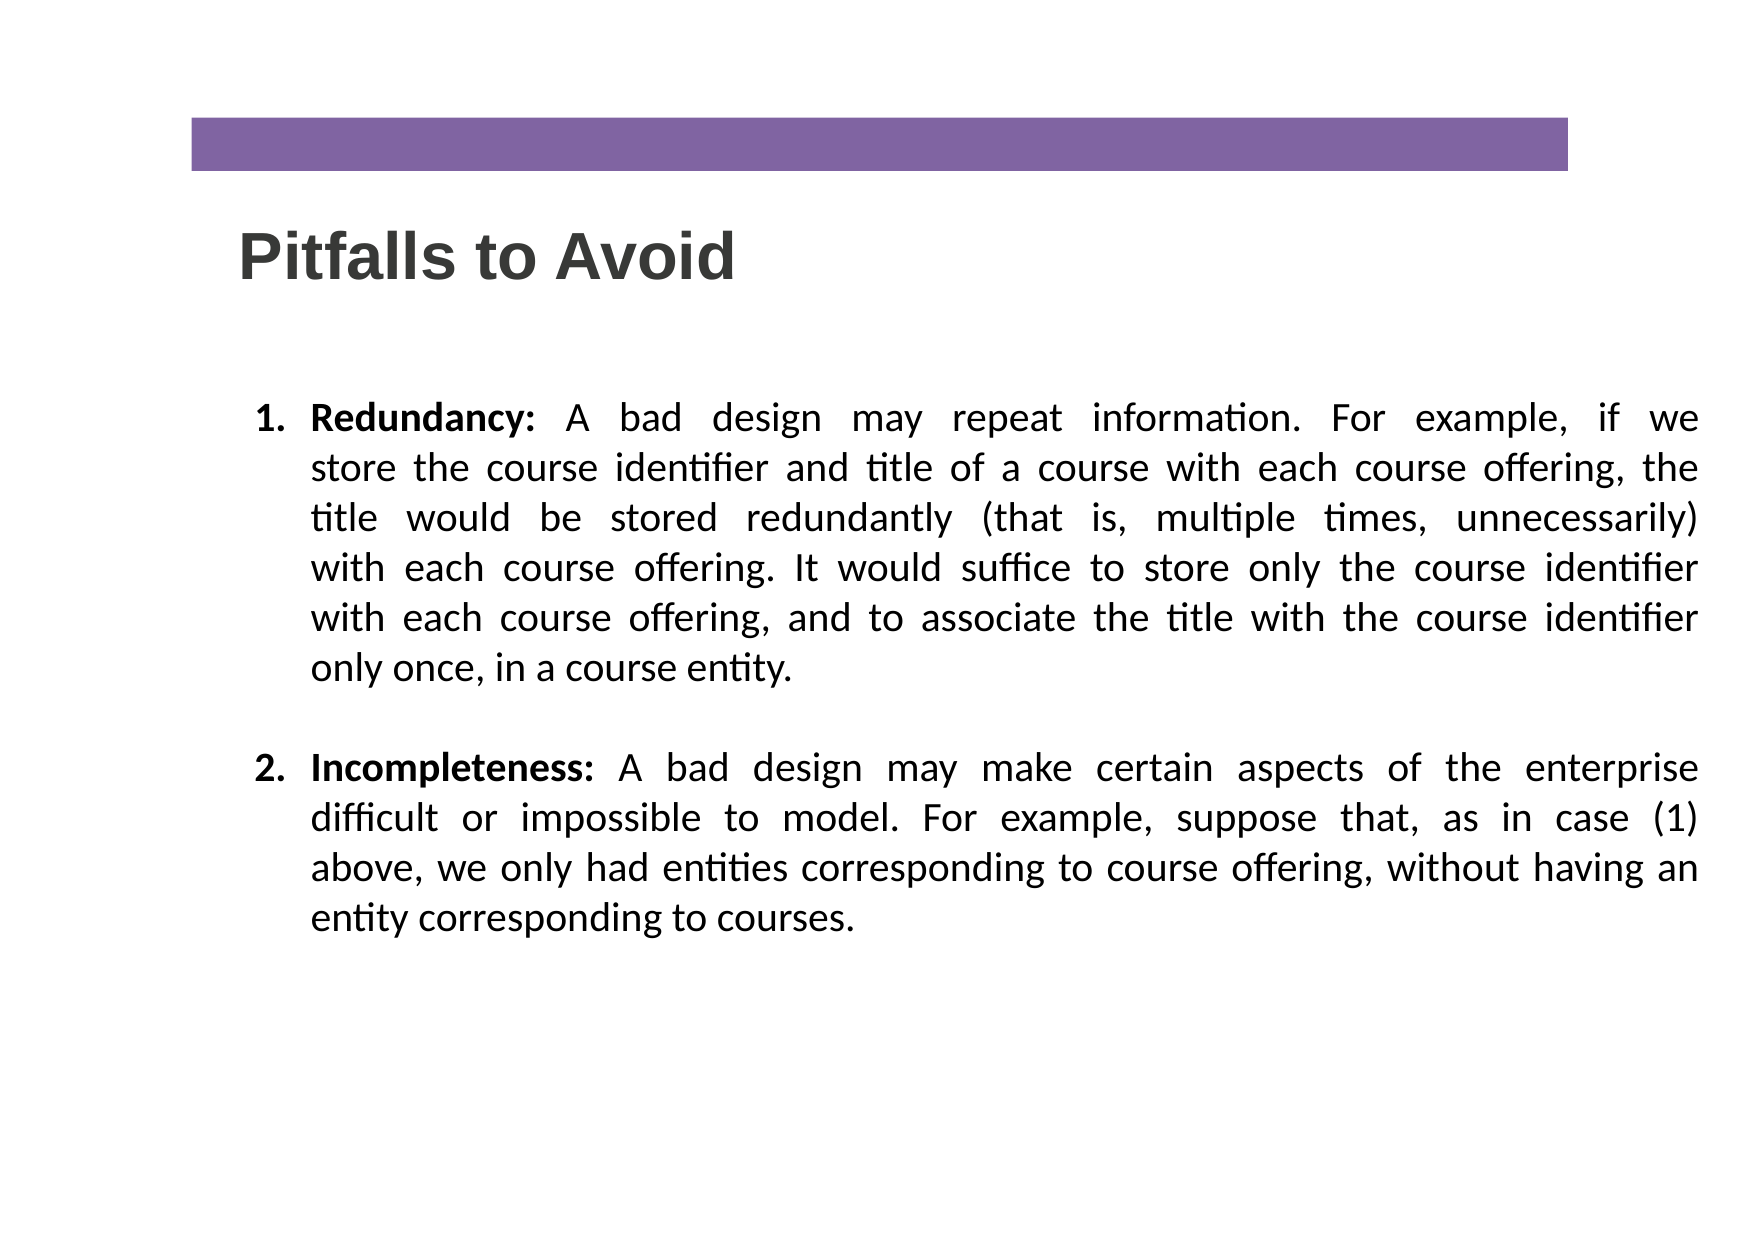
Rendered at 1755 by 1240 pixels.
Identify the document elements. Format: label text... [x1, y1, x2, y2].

text_box [191, 117, 1568, 171]
text_box Redundancy: A bad design may repeat information. For example, if we store the course identifier and title of a course with each course offering, the title would be stored redundantly (that is, multiple times, unnecessarily) with each course offering. It would suffice to store only the course identifier with each course offering, and to associate the title with the course identifier only once, in a course entity. Incompleteness: A bad design may make certain aspects of the enterprise difficult or impossible to model. For example, suppose that, as in case (1) above, we only had entities corresponding to course offering, without having an entity corresponding to courses. [239, 382, 1715, 948]
text_box Pitfalls to Avoid [233, 222, 1130, 382]
